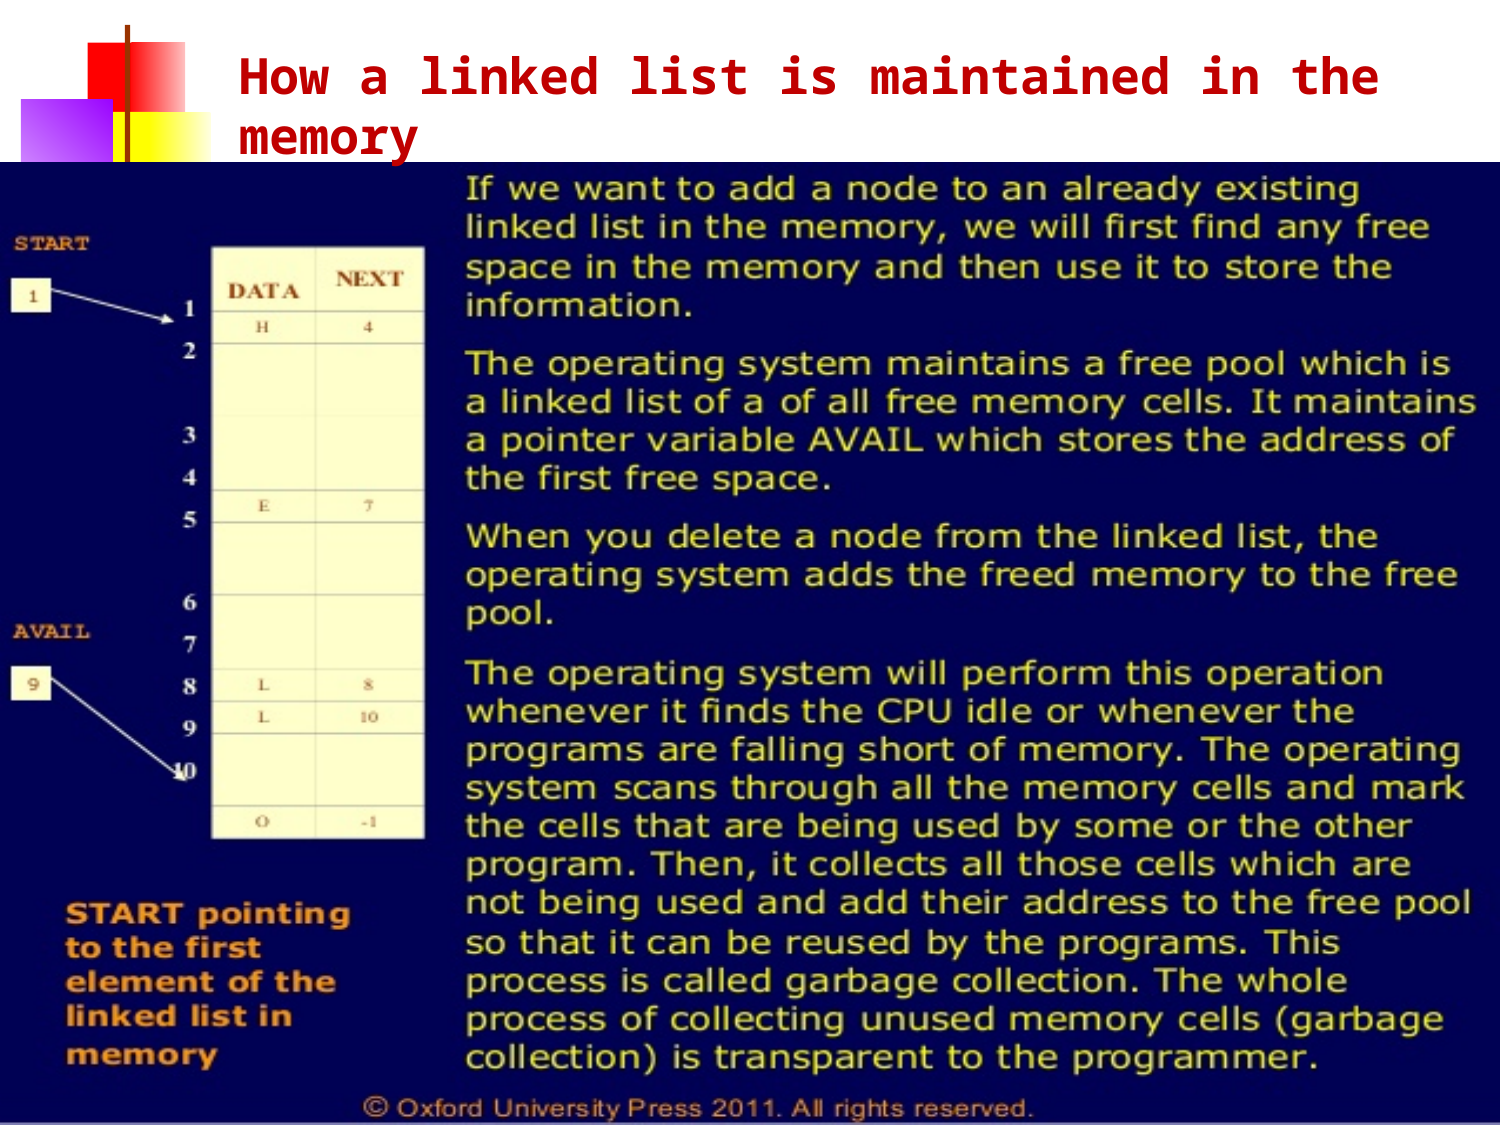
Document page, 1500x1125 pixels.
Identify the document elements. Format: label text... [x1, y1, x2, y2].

text_box How a linked list is maintained in the memory [224, 37, 1425, 160]
picture [0, 162, 1500, 1125]
